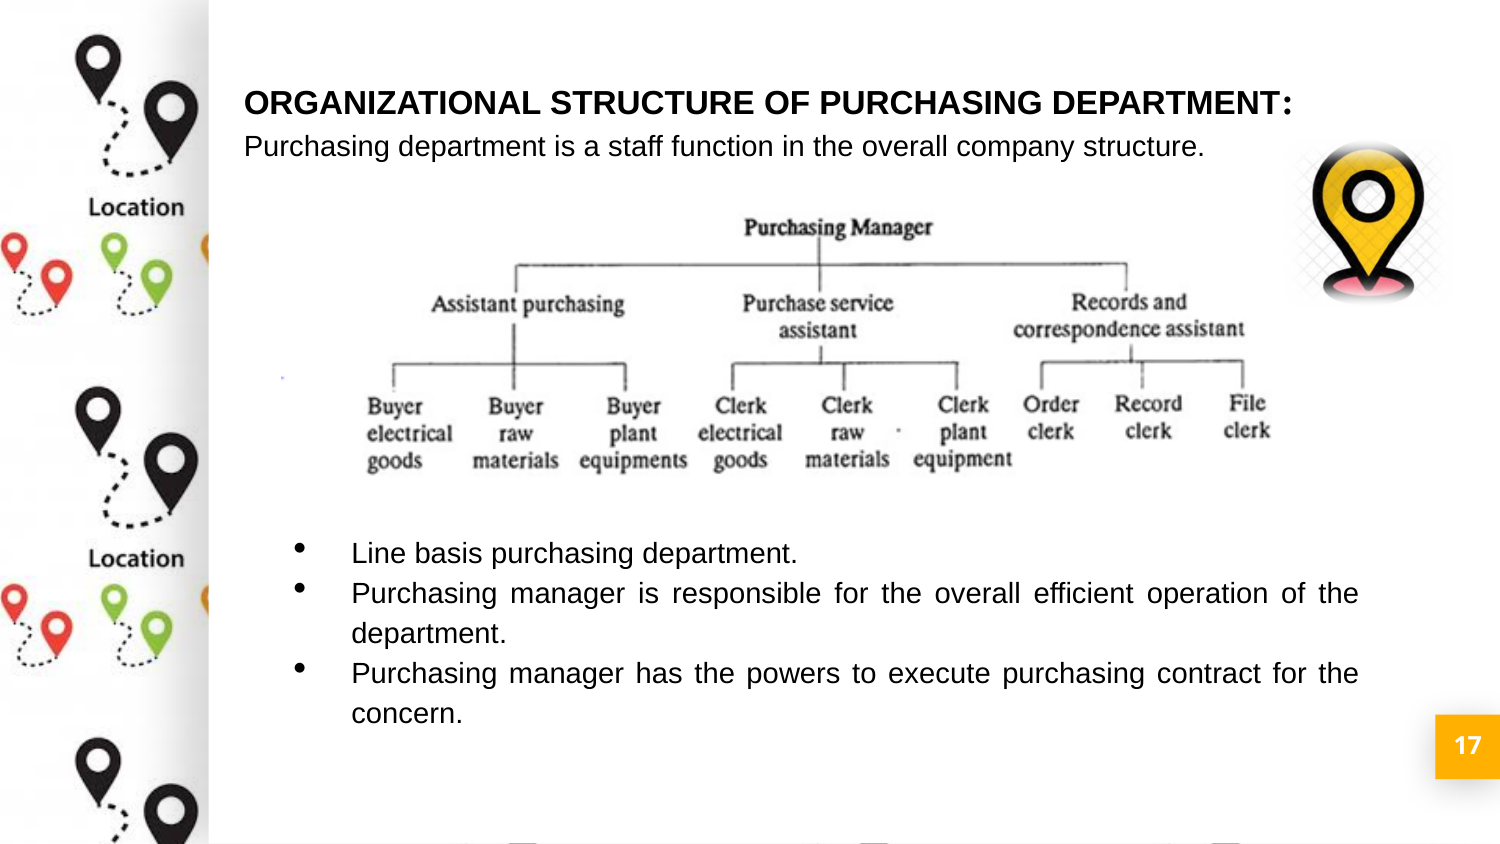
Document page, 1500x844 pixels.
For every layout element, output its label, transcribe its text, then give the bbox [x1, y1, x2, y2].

picture [0, 0, 208, 844]
slide_number 17 [1435, 714, 1500, 780]
text_box ORGANIZATIONAL STRUCTURE OF PURCHASING DEPARTMENT: Purchasing department is a staff function in the overall company structure. [229, 63, 1454, 223]
text_box Line basis purchasing department. Purchasing manager is responsible for the overall efficient operation of the department. Purchasing manager has the powers to execute purchasing contract for the concern. [280, 521, 1376, 778]
picture [279, 137, 1454, 480]
